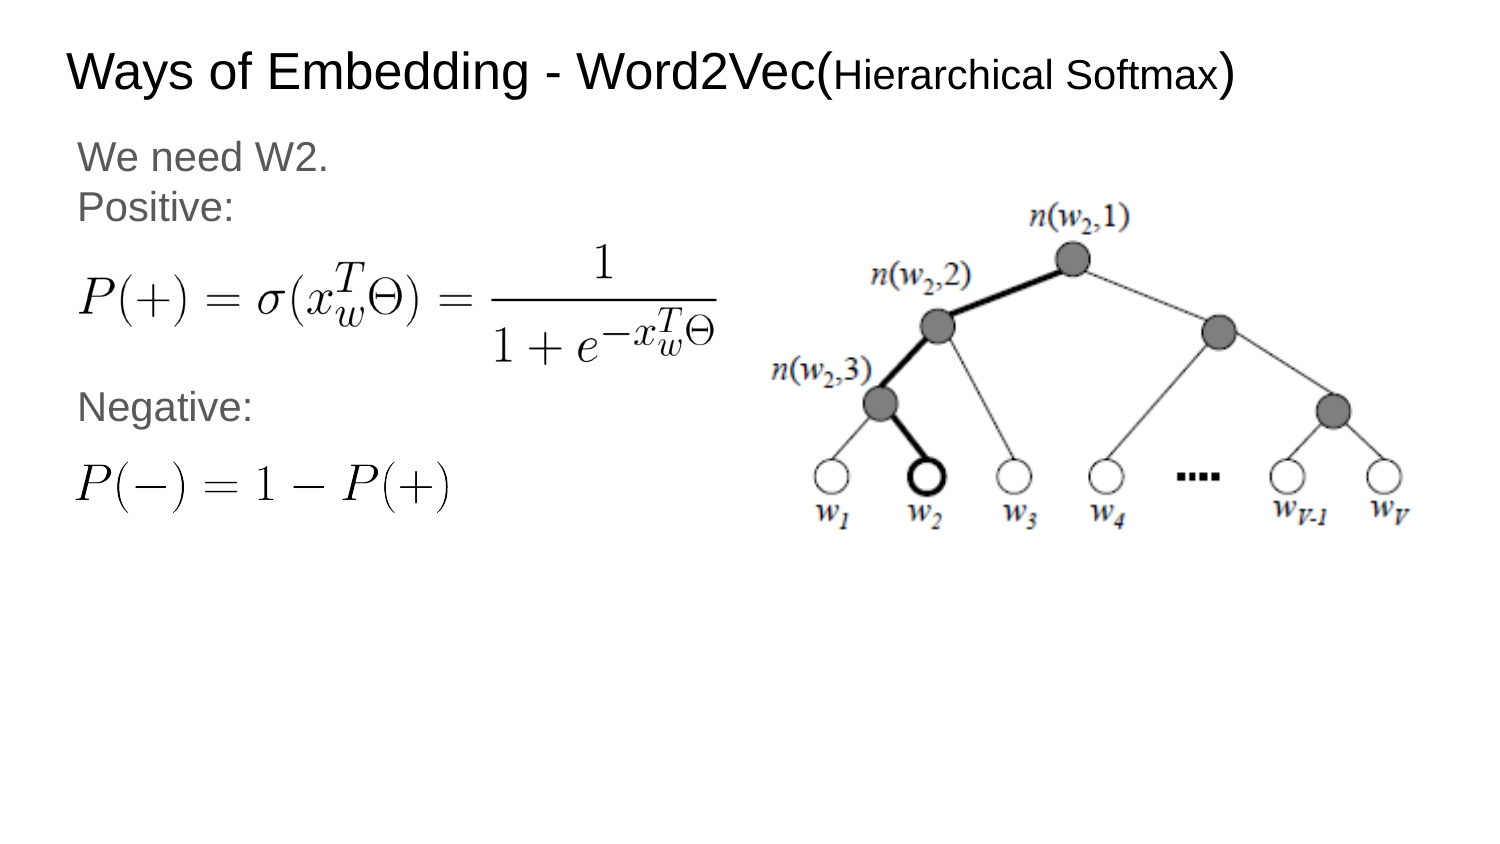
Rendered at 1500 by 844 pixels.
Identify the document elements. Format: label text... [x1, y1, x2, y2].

title Ways of Embedding - Word2Vec(Hierarchical Softmax) [51, 16, 1449, 115]
subtitle We need W2. Positive: Negative: [62, 114, 1460, 715]
picture [75, 461, 449, 513]
picture [75, 152, 1484, 566]
